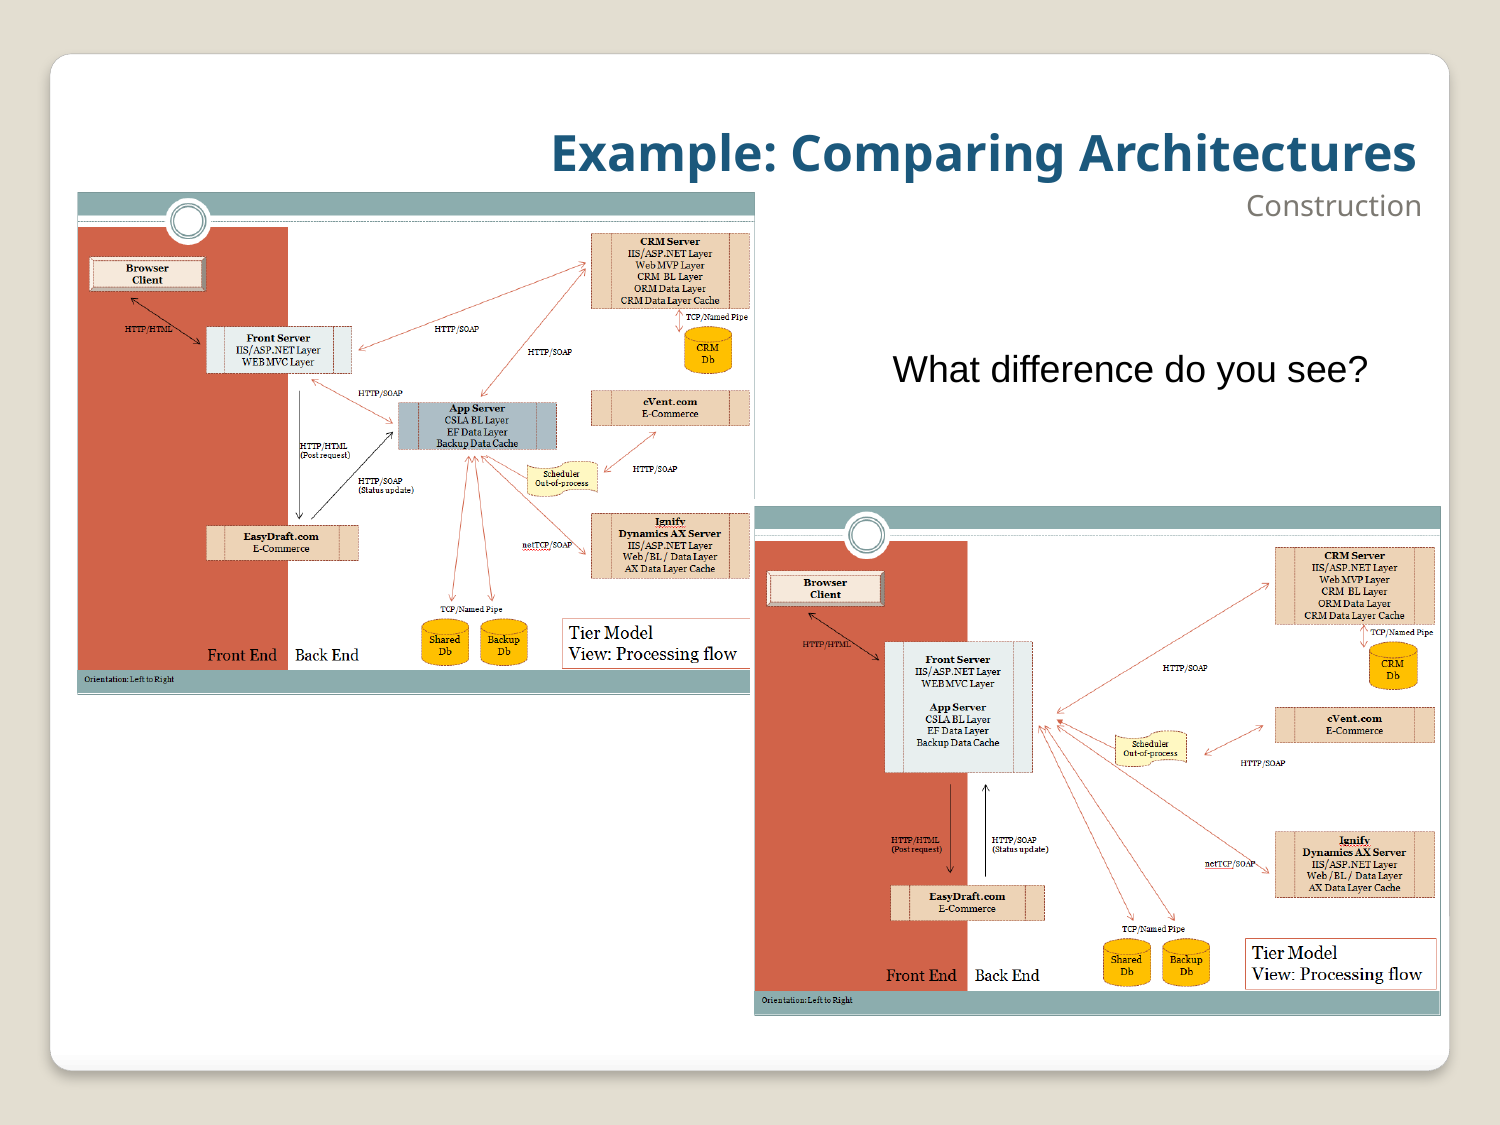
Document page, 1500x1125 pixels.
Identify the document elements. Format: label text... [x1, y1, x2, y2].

picture [74, 187, 1444, 1019]
subtitle Construction [757, 187, 1438, 263]
text_box What difference do you see? [877, 337, 1384, 398]
title Example: Comparing Architectures [75, 75, 1425, 187]
